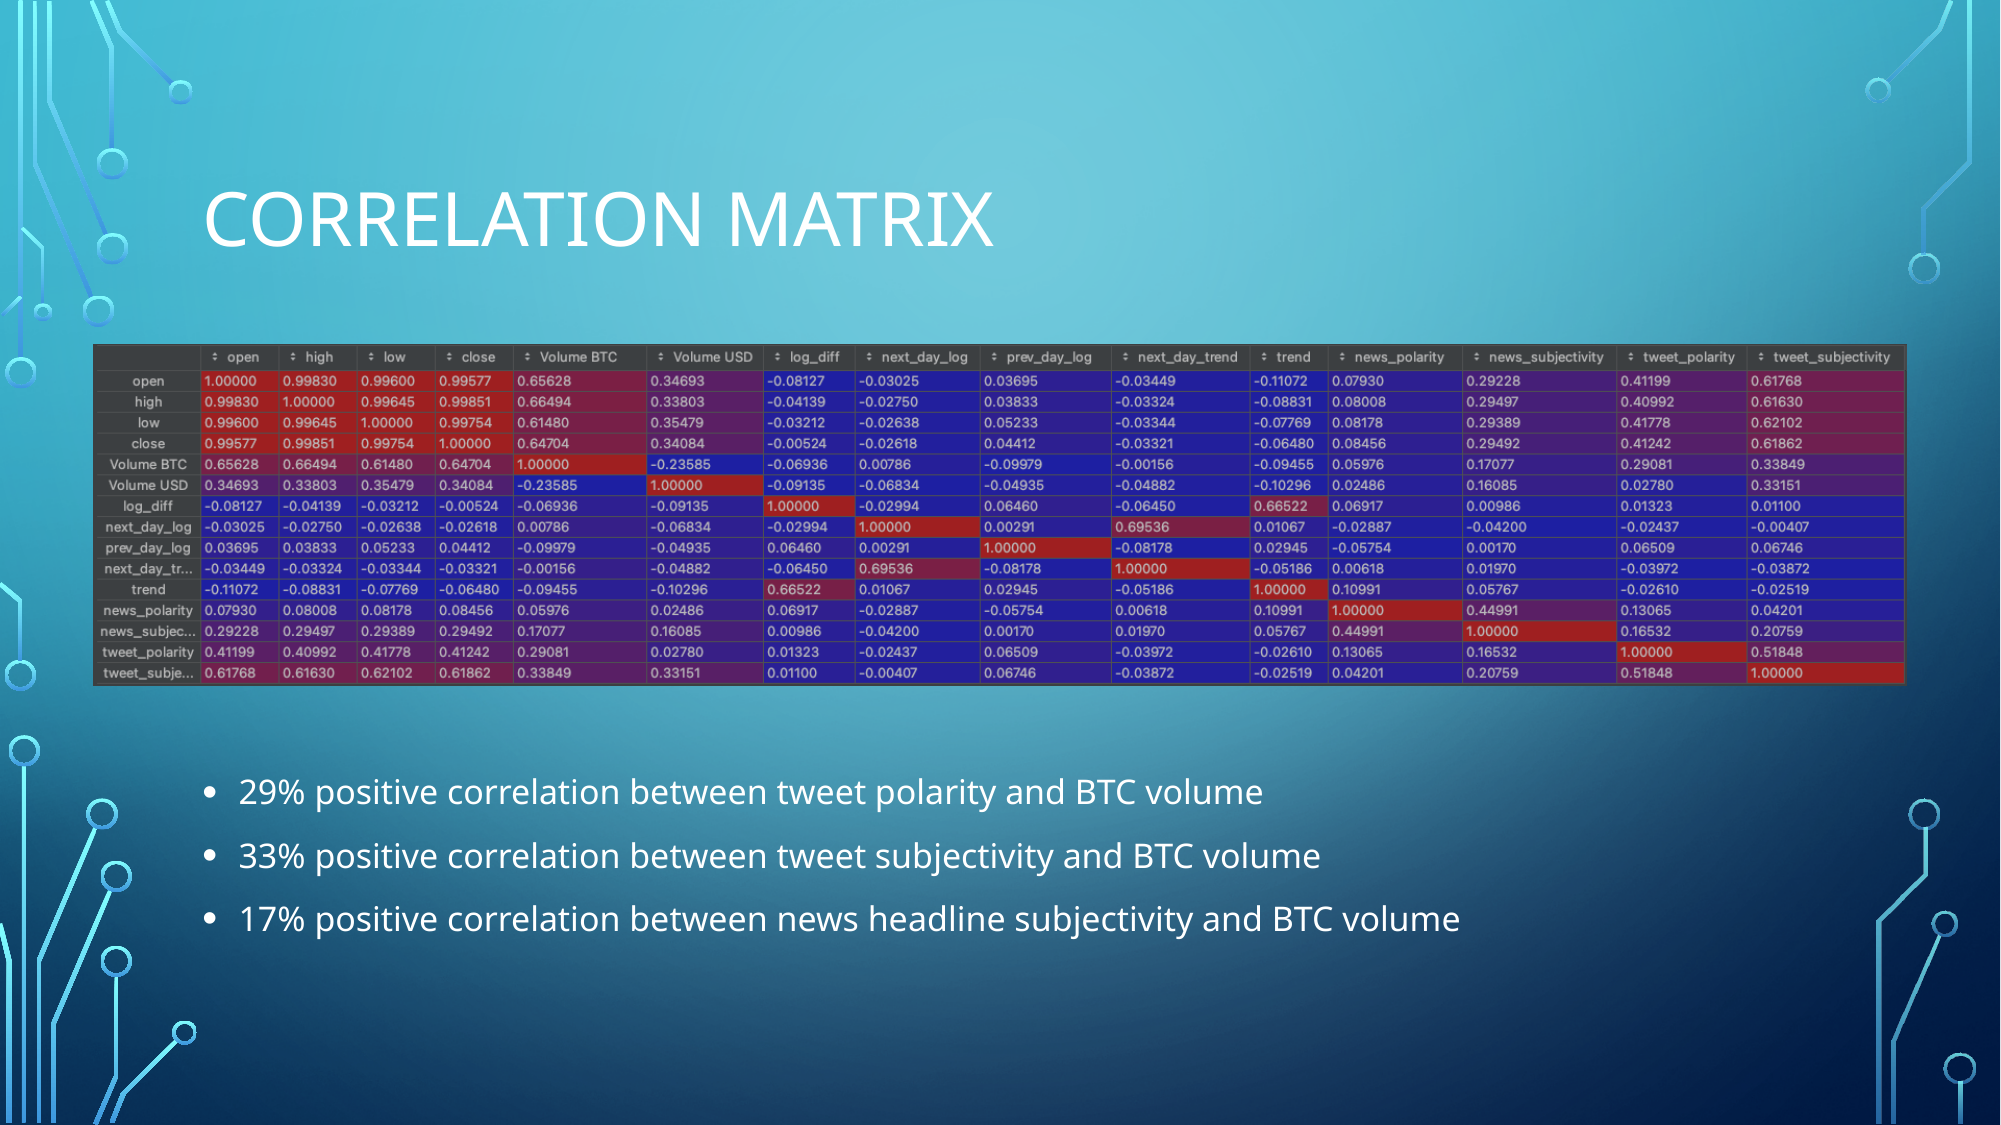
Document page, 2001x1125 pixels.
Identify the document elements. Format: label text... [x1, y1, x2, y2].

list 29% positive correlation between tweet polarity and BTC volume 33% positive correlation between tweet subjectivity and BTC volume 17% positive correlation between news headline subjectivity and BTC volume [187, 755, 1813, 950]
picture [93, 343, 1907, 686]
title Correlation Matrix [187, 101, 1813, 343]
